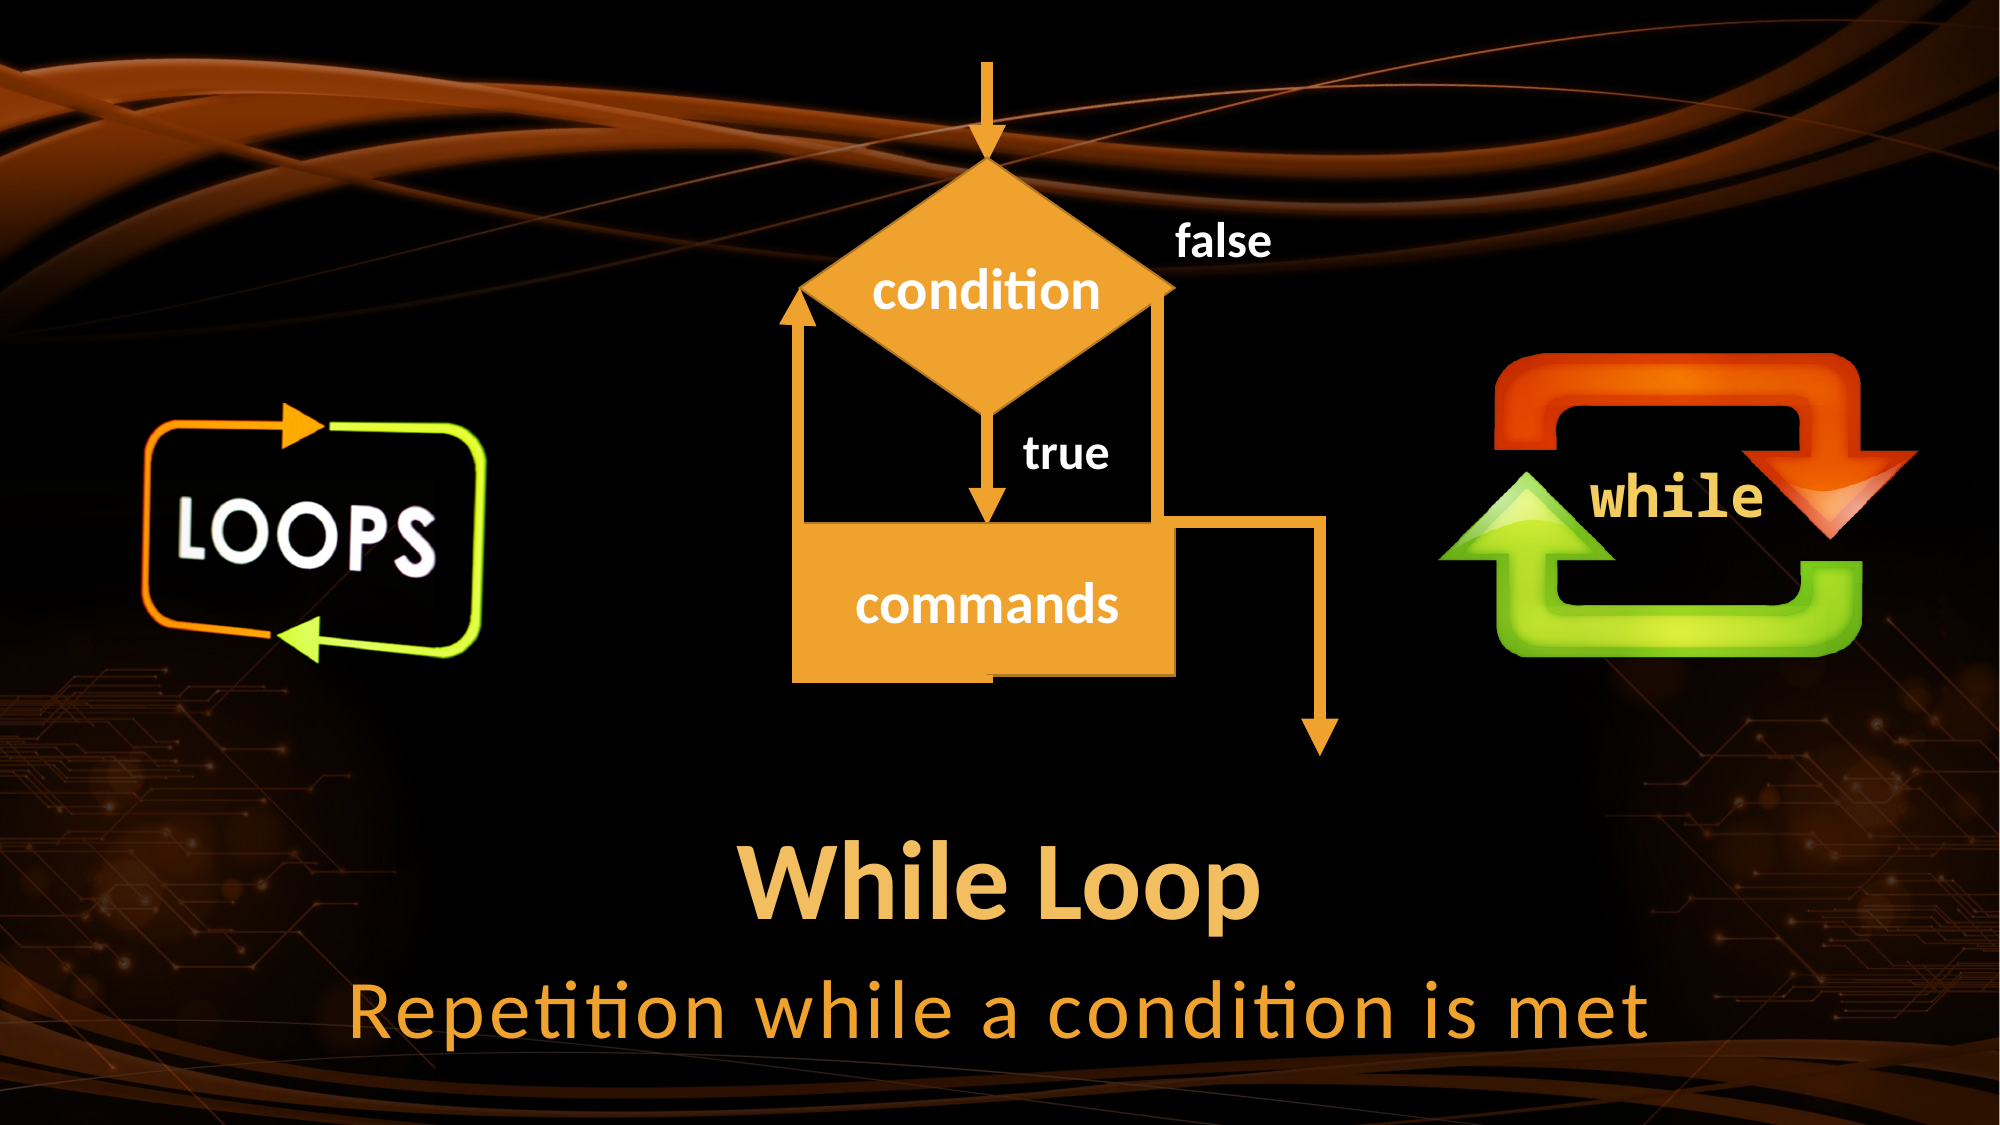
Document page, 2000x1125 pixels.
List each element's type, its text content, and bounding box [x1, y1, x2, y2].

picture [0, 0, 2000, 1125]
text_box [799, 62, 1320, 757]
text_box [1430, 299, 1925, 711]
list Repetition while a condition is met [99, 944, 1900, 1063]
title While Loop [99, 815, 1900, 944]
